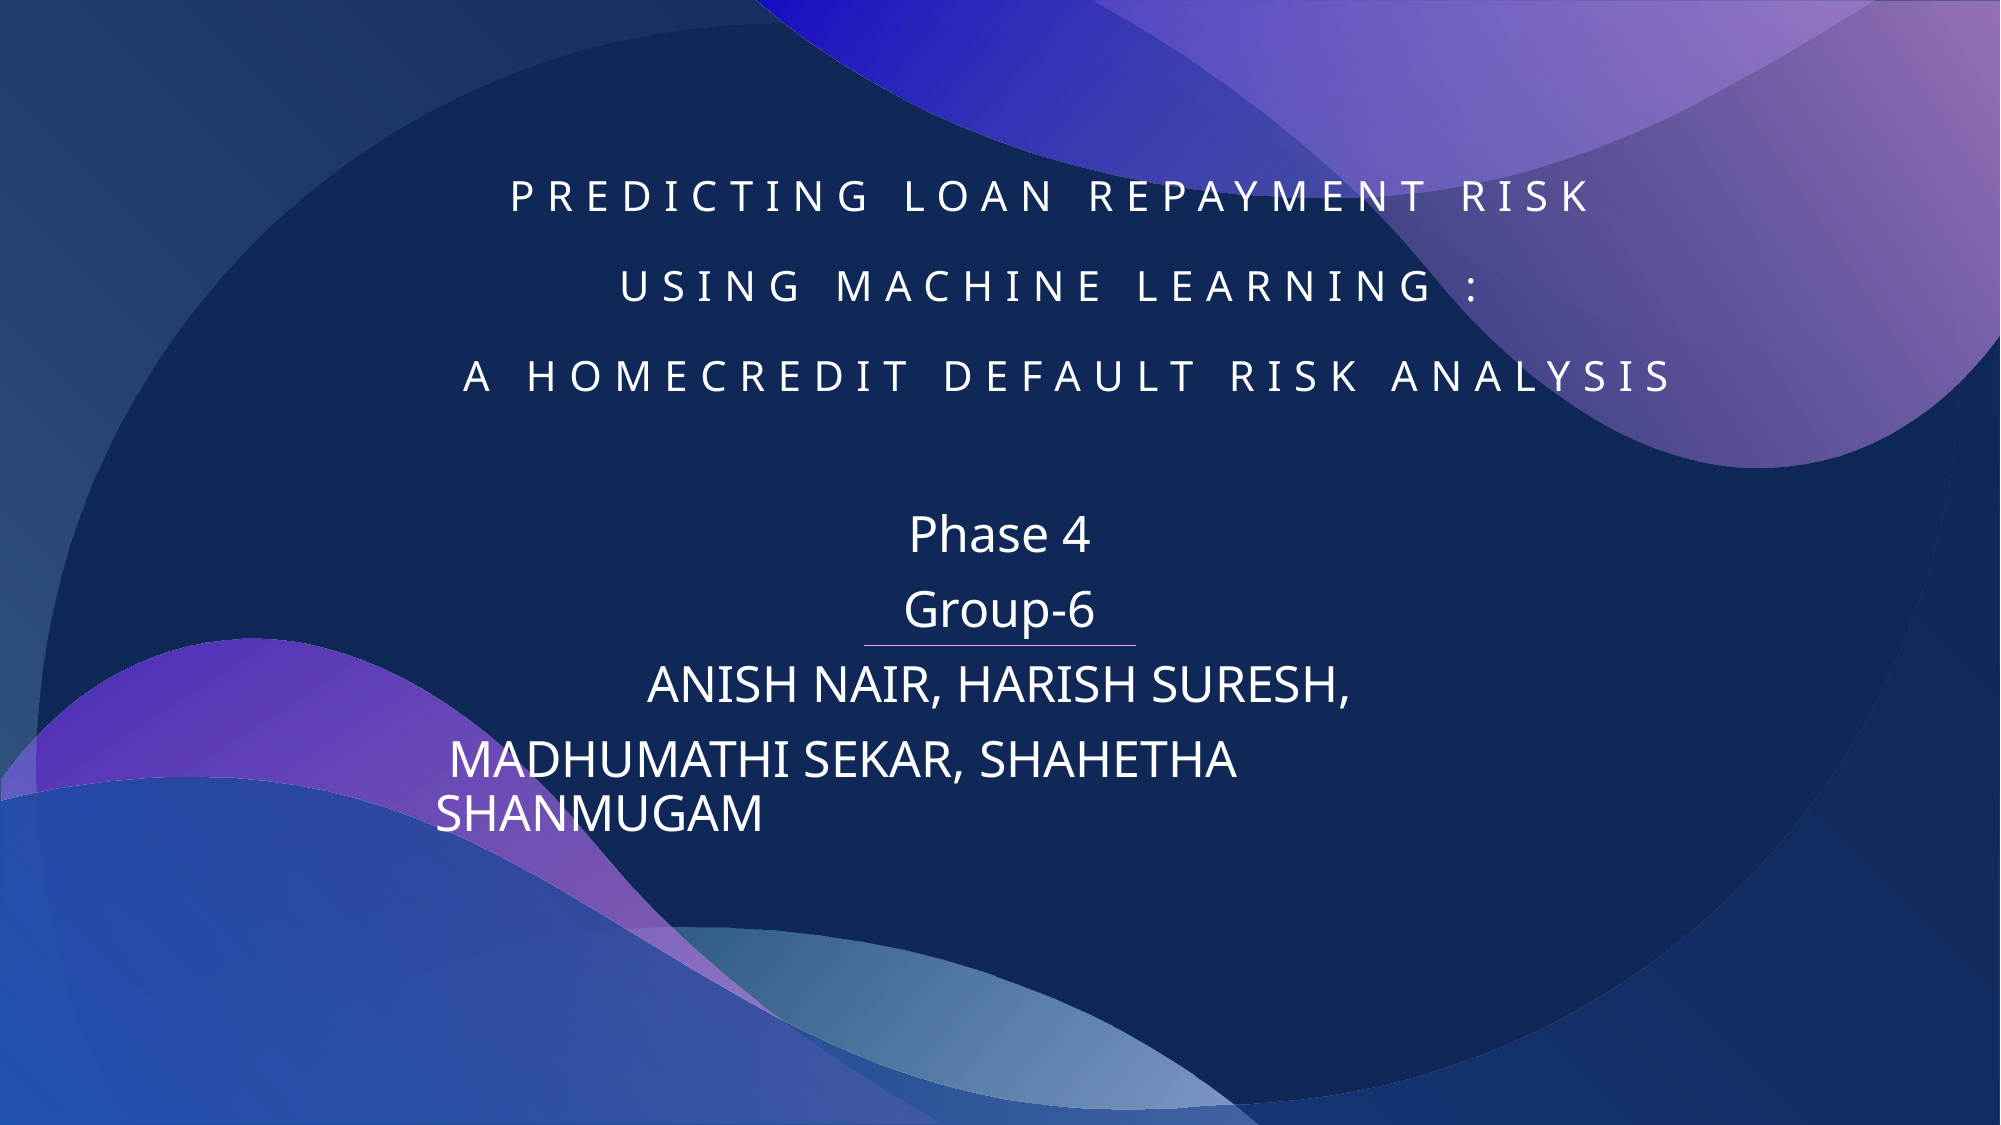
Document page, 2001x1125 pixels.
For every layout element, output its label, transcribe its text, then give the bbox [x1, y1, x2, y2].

subtitle Phase 4 Group-6 ANISH NAIR, HARISH SURESH, MADHUMATHI SEKAR, SHAHETHA SHANMUGAM [420, 501, 1580, 806]
title PREDICTING LOAN REPAYMENT RISK USING MACHINE LEARNING : A HOMECREDIT DEFAULT RISK ANALYSIS [240, 165, 1869, 409]
